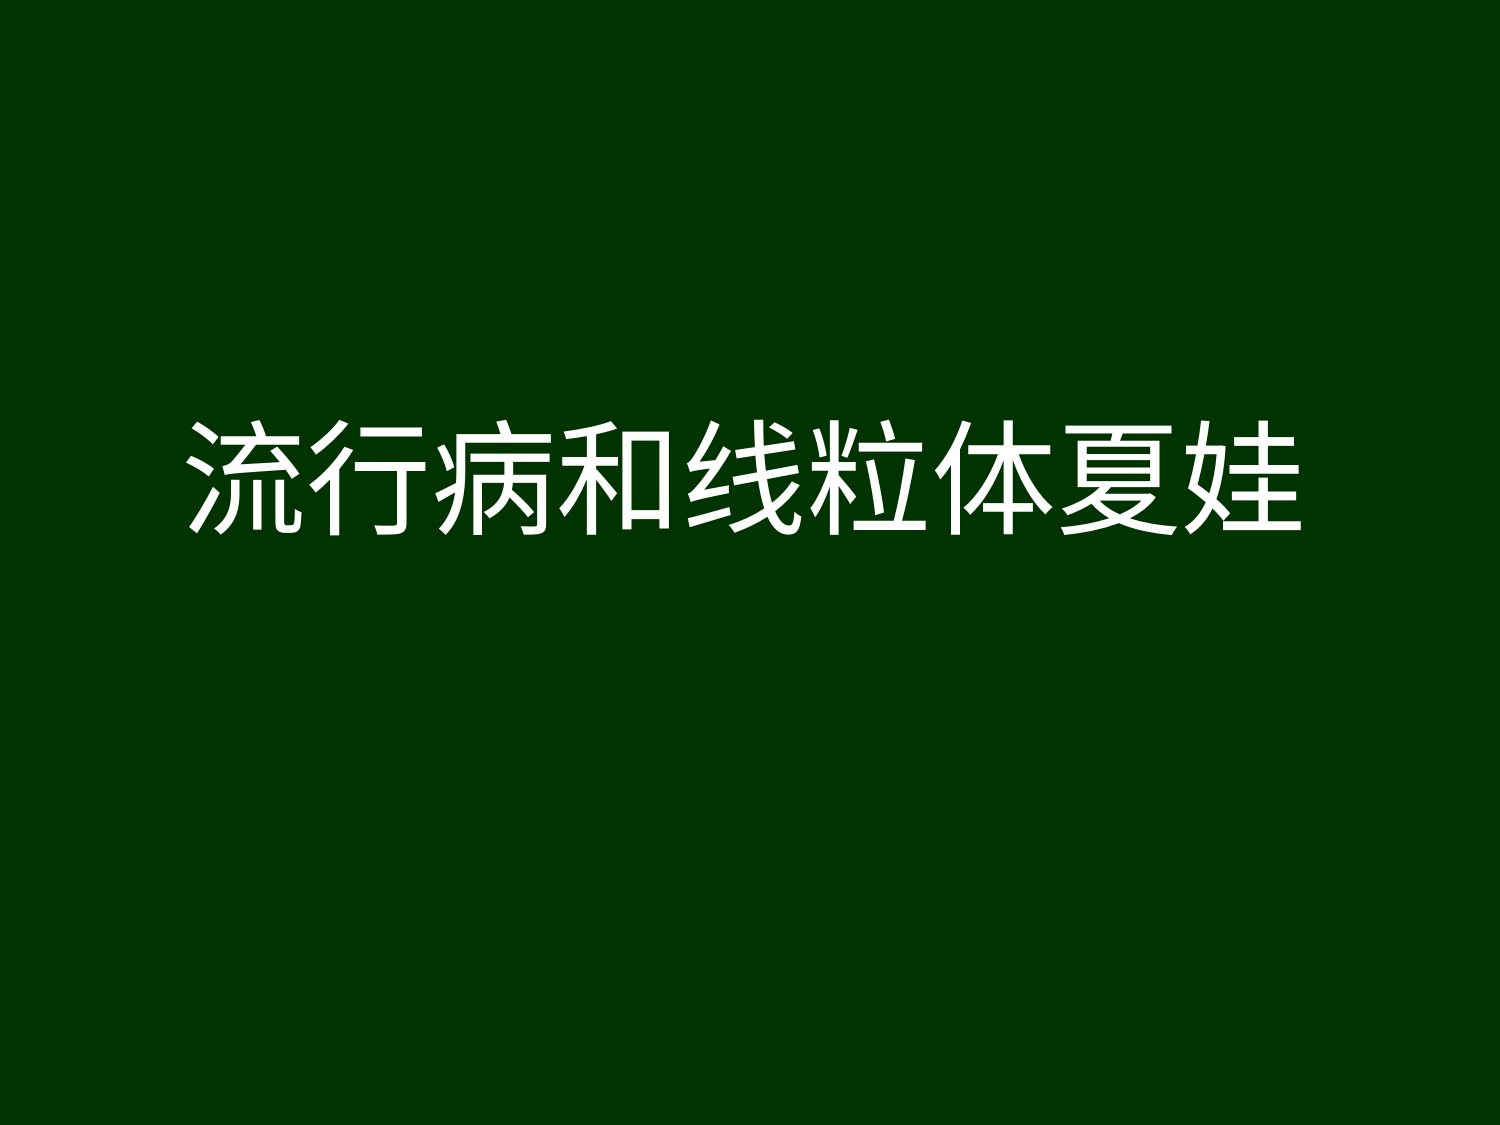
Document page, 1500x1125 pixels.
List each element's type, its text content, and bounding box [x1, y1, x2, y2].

title 流行病和线粒体夏娃 [50, 324, 1438, 700]
